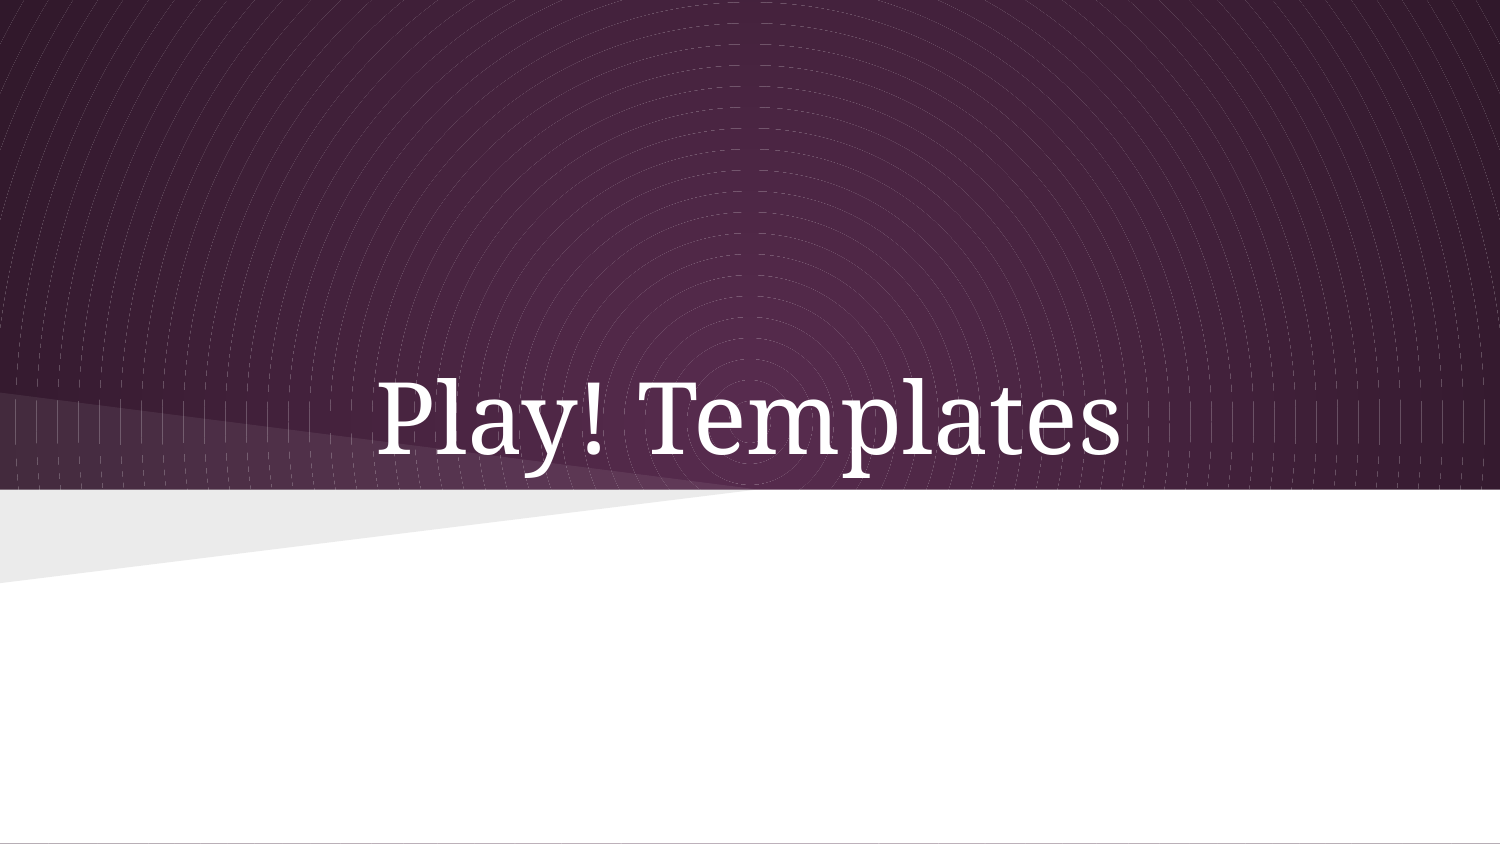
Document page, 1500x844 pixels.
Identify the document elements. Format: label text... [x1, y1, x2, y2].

title Play! Templates [112, 286, 1388, 490]
